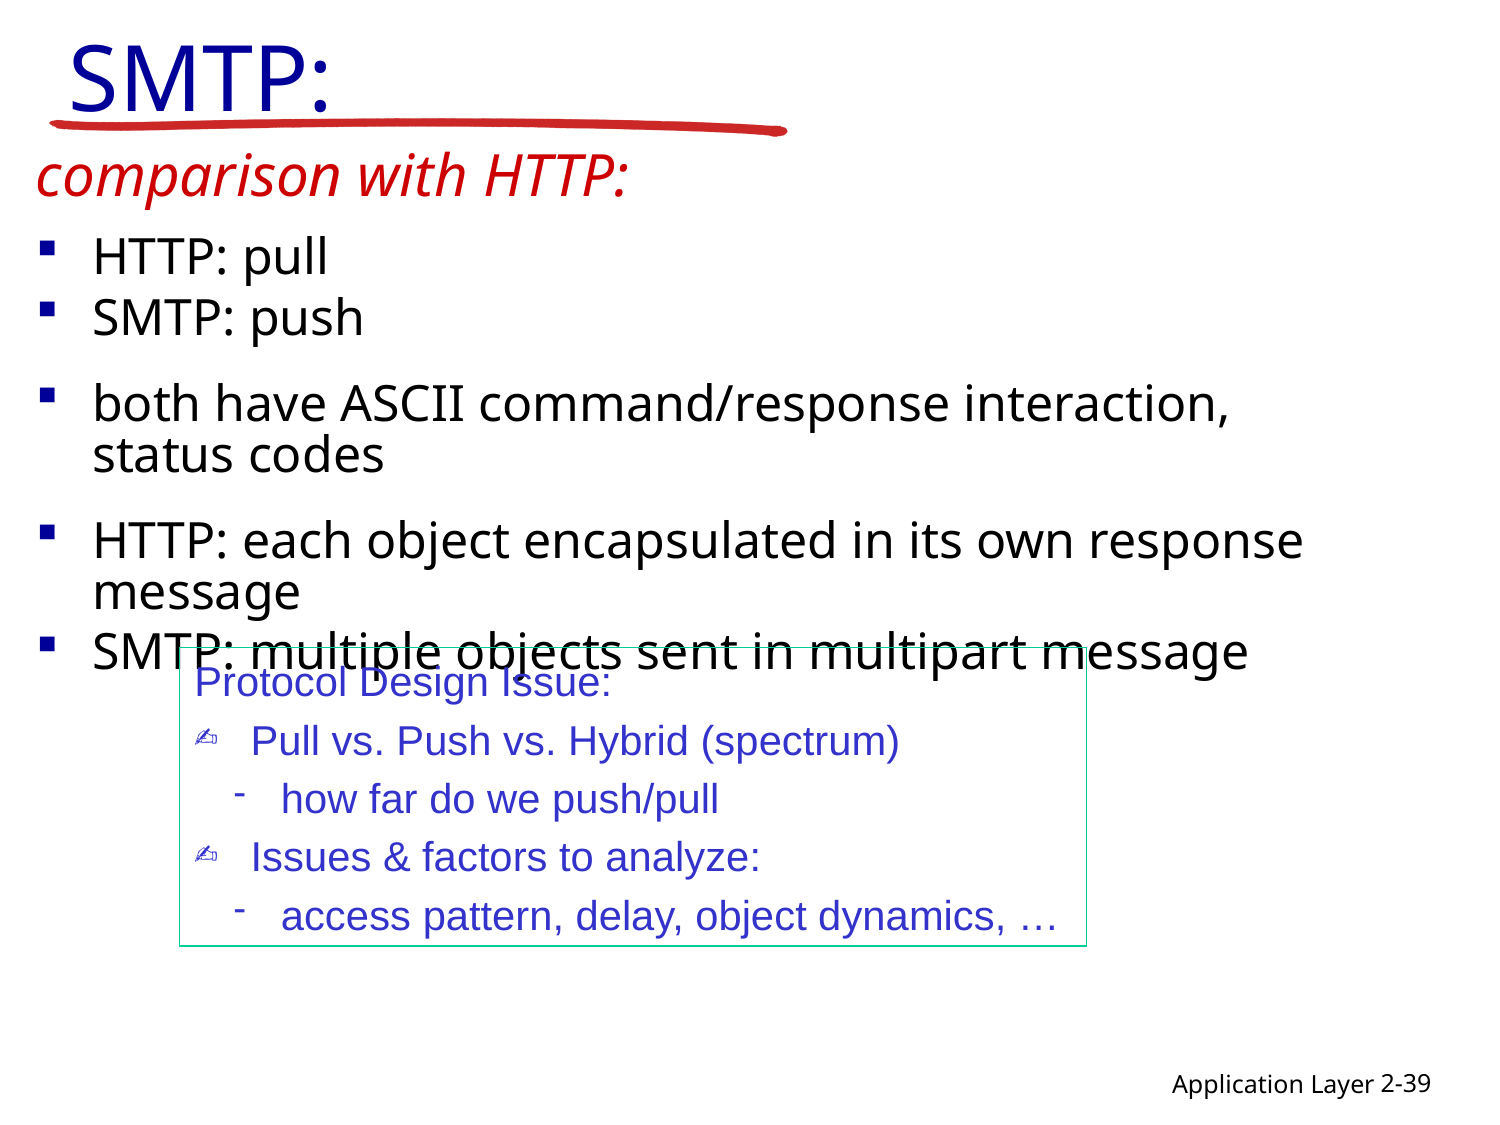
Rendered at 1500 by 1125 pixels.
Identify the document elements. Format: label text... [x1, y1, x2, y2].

slide_number 2-39 [1365, 1059, 1477, 1106]
list comparison with HTTP: HTTP: pull SMTP: push both have ASCII command/response interaction, status codes HTTP: each object encapsulated in its own response message SMTP: multiple objects sent in multipart message [20, 141, 1366, 604]
footer Application Layer [914, 1060, 1391, 1109]
text_box Protocol Design Issue: Pull vs. Push vs. Hybrid (spectrum) how far do we push/pull Issues & factors to analyze: access pattern, delay, object dynamics, … [179, 647, 1087, 946]
title SMTP: [53, 0, 1329, 141]
picture [46, 113, 797, 142]
